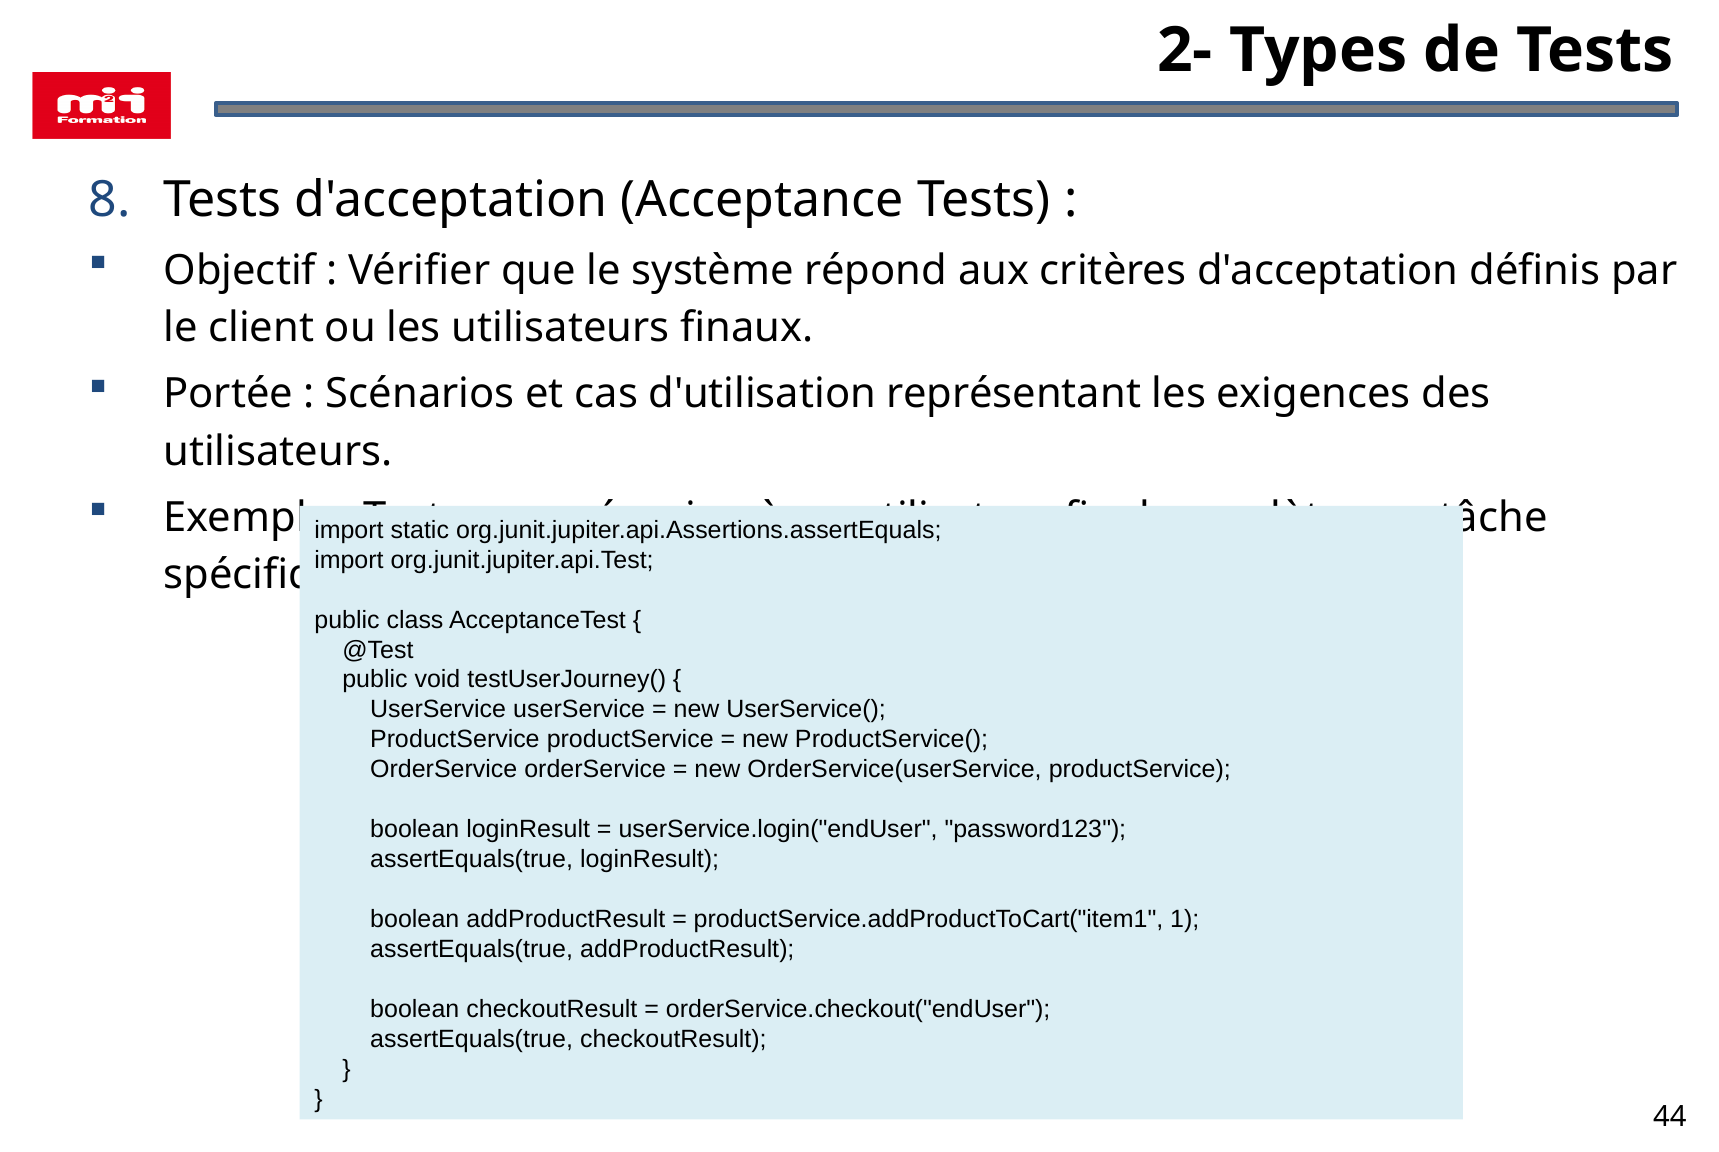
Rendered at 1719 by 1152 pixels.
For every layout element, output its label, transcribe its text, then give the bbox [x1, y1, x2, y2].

text_box 2- Types de Tests [435, 8, 1675, 84]
slide_number 44 [1620, 1090, 1719, 1152]
picture [32, 71, 171, 139]
text_box Tests d'acceptation (Acceptance Tests) : Objectif : Vérifier que le système répond aux critères d'acceptation définis par le client ou les utilisateurs finaux. Portée : Scénarios et cas d'utilisation représentant les exigences des utilisateurs. Exemple : Tester un scénario où un utilisateur final complète une tâche spécifique. [44, 150, 1719, 605]
text_box import static org.junit.jupiter.api.Assertions.assertEquals; import org.junit.jupiter.api.Test; public class AcceptanceTest { @Test public void testUserJourney() { UserService userService = new UserService(); ProductService productService = new ProductService(); OrderService orderService = new OrderService(userService, productService); boolean loginResult = userService.login("endUser", "password123"); assertEquals(true, loginResult); boolean addProductResult = productService.addProductToCart("item1", 1); assertEquals(true, addProductResult); boolean checkoutResult = orderService.checkout("endUser"); assertEquals(true, checkoutResult); } } [299, 505, 1463, 1120]
